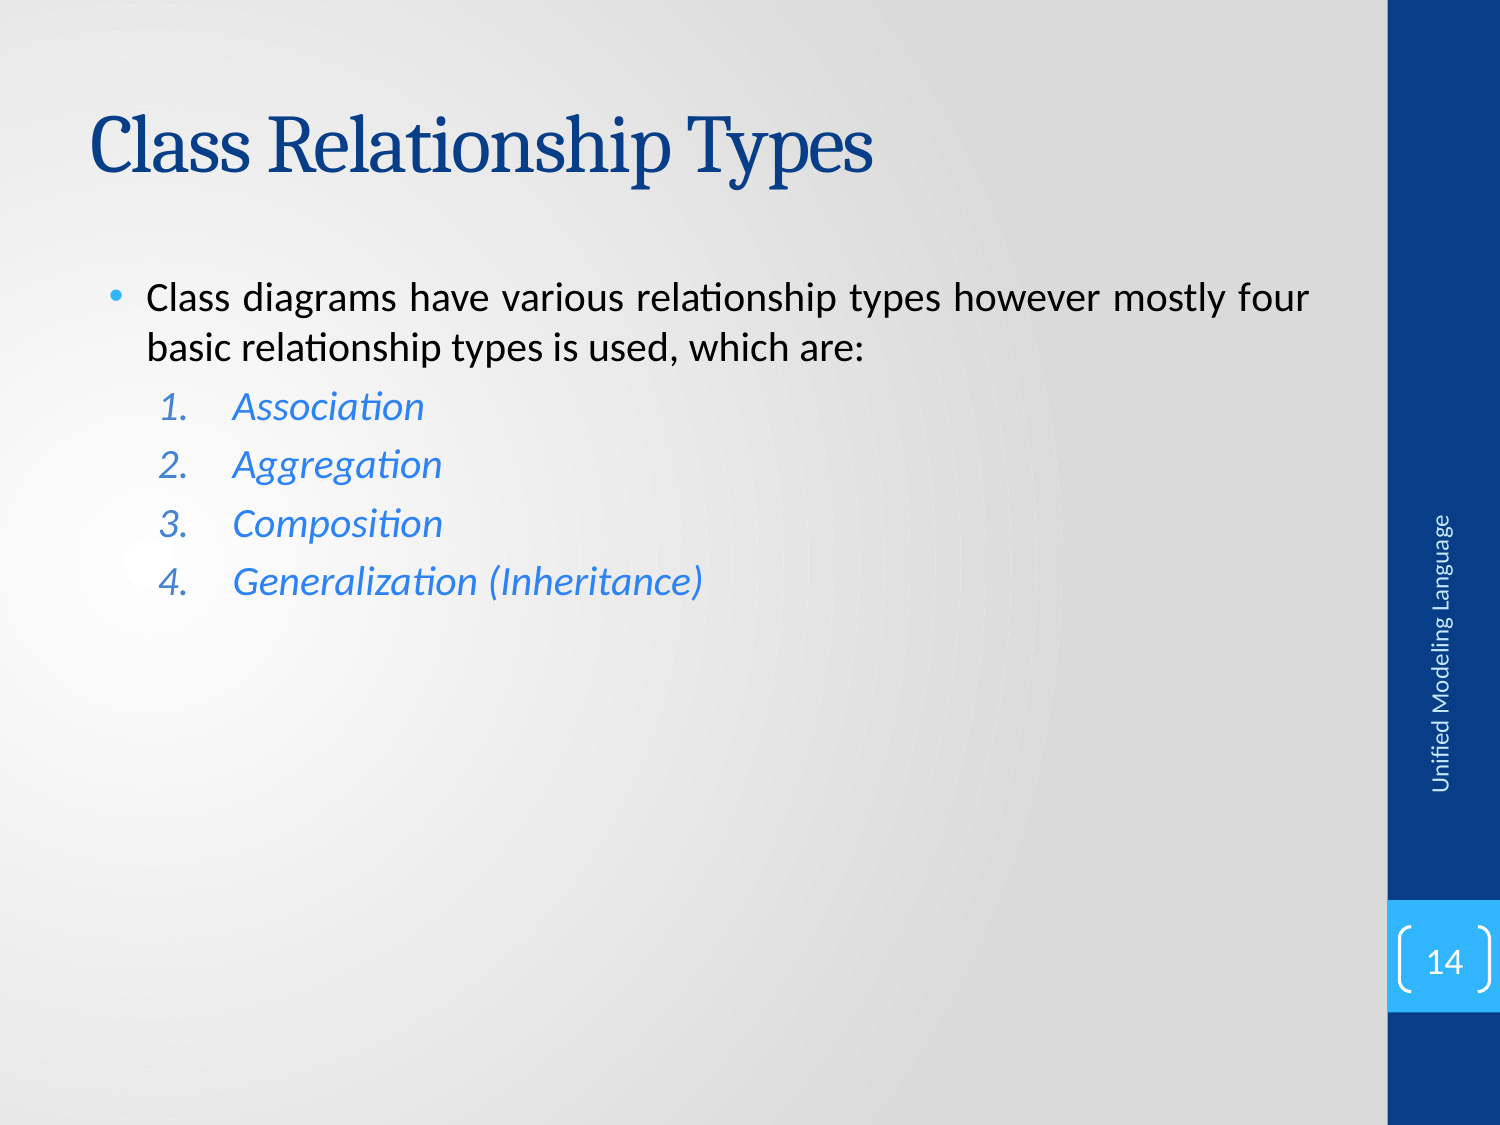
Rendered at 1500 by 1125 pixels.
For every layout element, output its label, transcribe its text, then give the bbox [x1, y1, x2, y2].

slide_number 14 [1397, 925, 1492, 994]
footer Unified Modeling Language [1408, 500, 1469, 889]
title Class Relationship Types [75, 45, 1325, 233]
list Class diagrams have various relationship types however mostly four basic relationship types is used, which are: Association Aggregation Composition Generalization (Inheritance) [75, 262, 1325, 1050]
